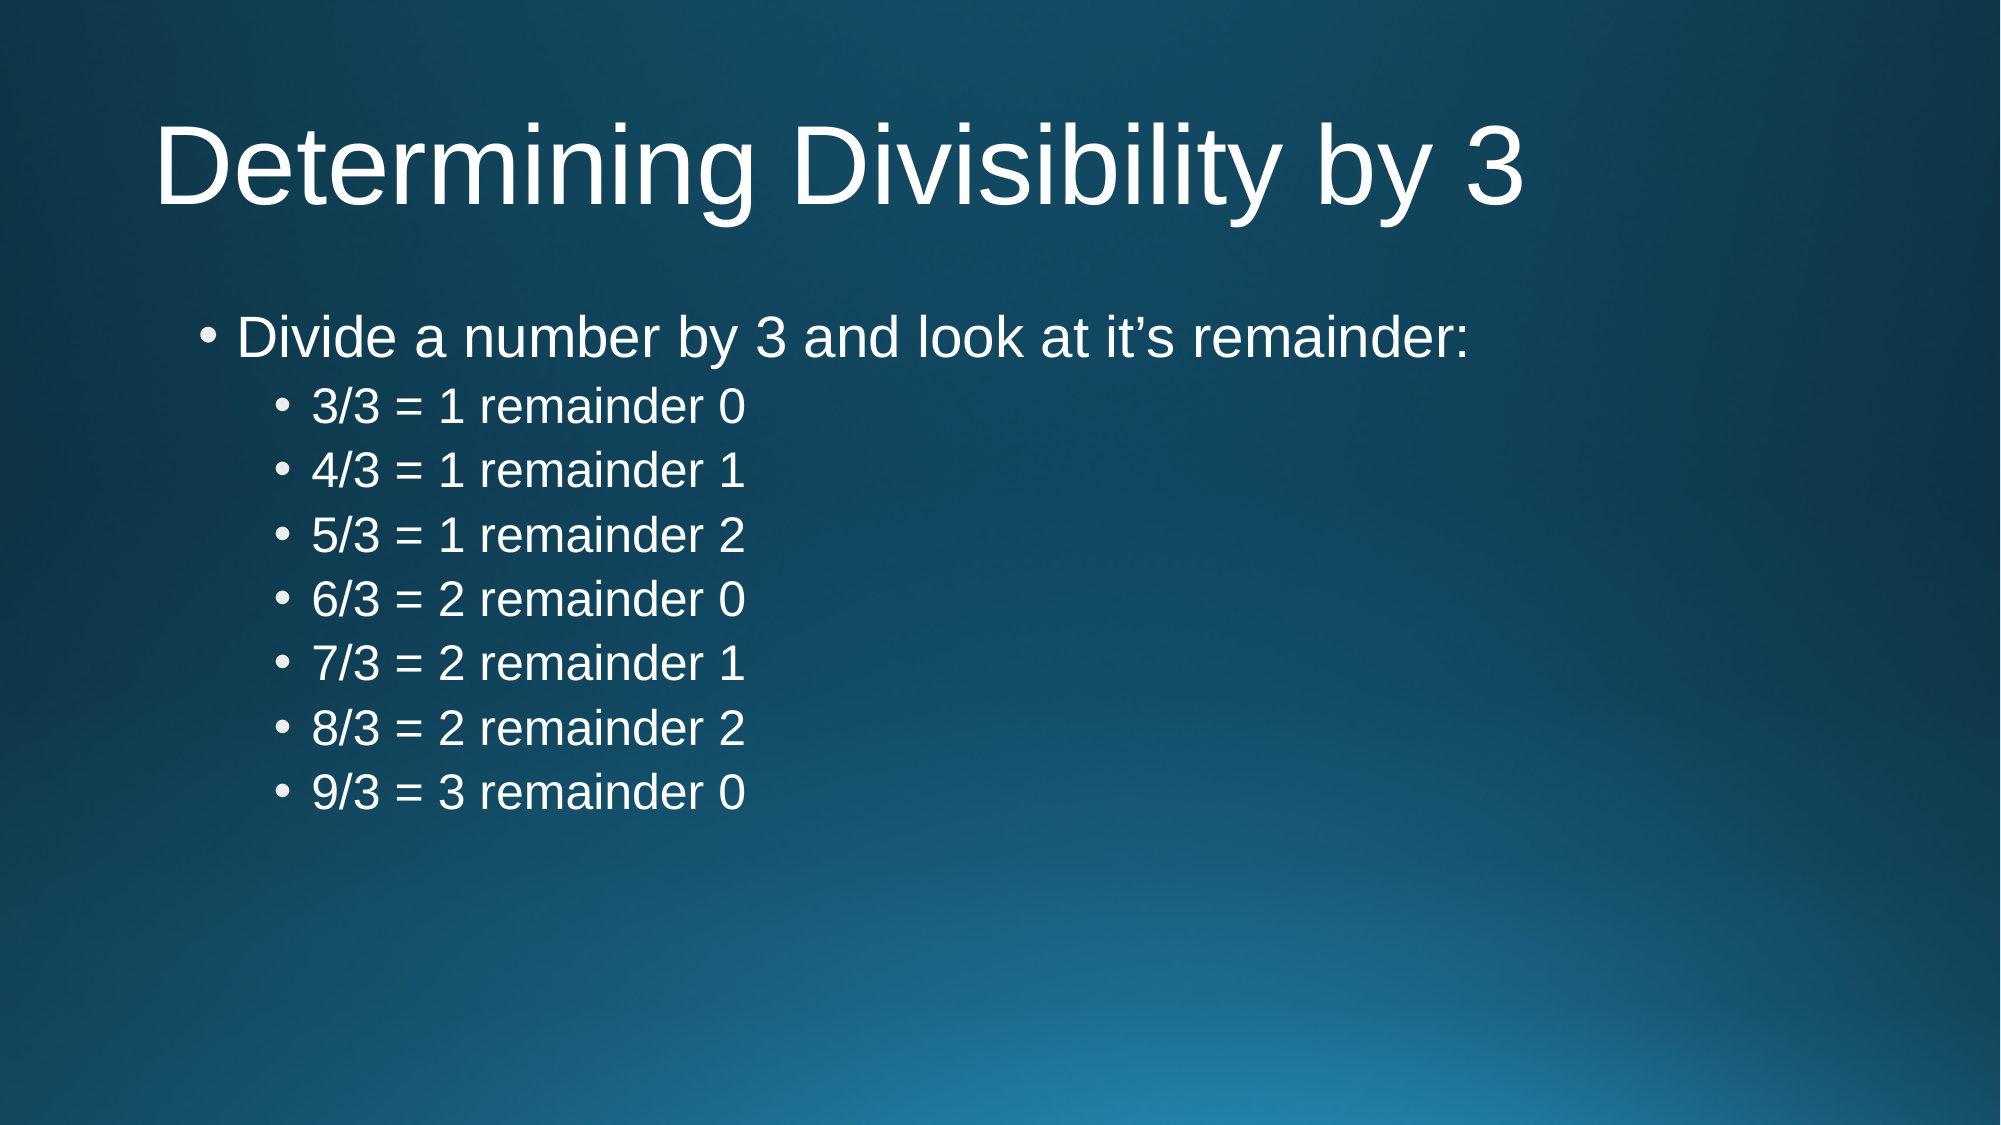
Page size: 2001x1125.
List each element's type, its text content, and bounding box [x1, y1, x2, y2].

title Determining Divisibility by 3 [137, 59, 1863, 278]
picture [0, 0, 2001, 1125]
list Divide a number by 3 and look at it’s remainder: 3/3 = 1 remainder 0 4/3 = 1 remainder 1 5/3 = 1 remainder 2 6/3 = 2 remainder 0 7/3 = 2 remainder 1 8/3 = 2 remainder 2 9/3 = 3 remainder 0 [183, 299, 1863, 1014]
